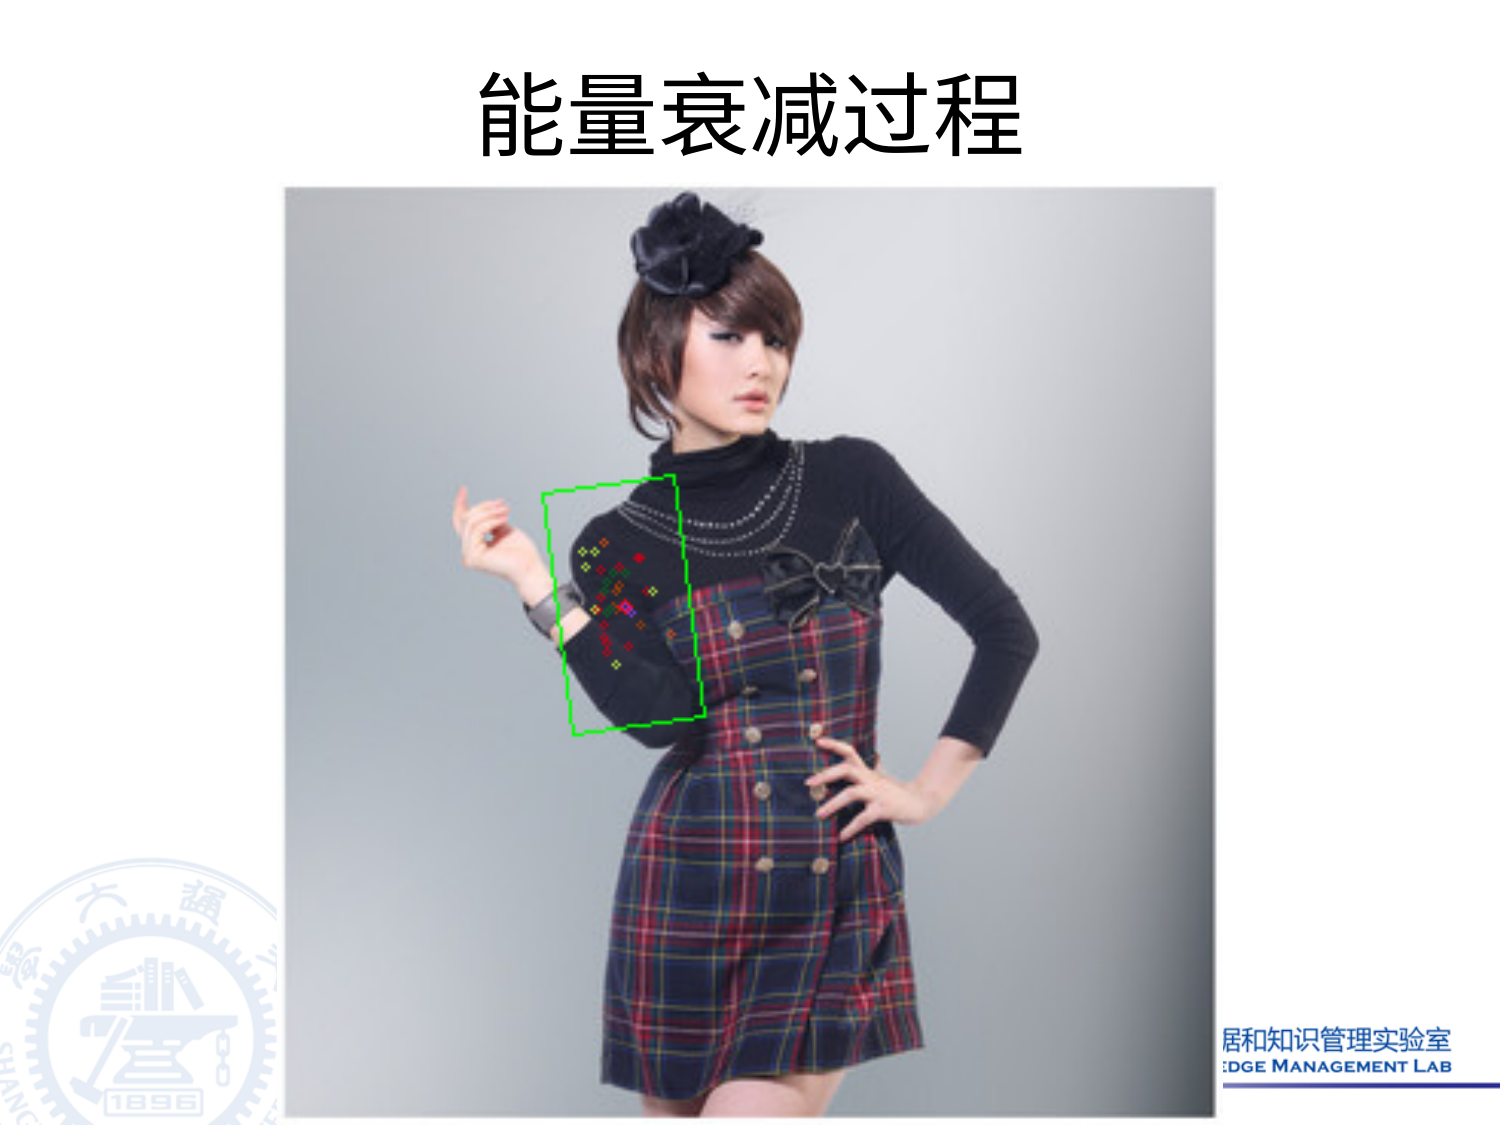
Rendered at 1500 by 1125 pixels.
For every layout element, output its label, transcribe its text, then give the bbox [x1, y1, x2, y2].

title 能量衰减过程 [75, 19, 1425, 207]
picture [0, 0, 1500, 1125]
